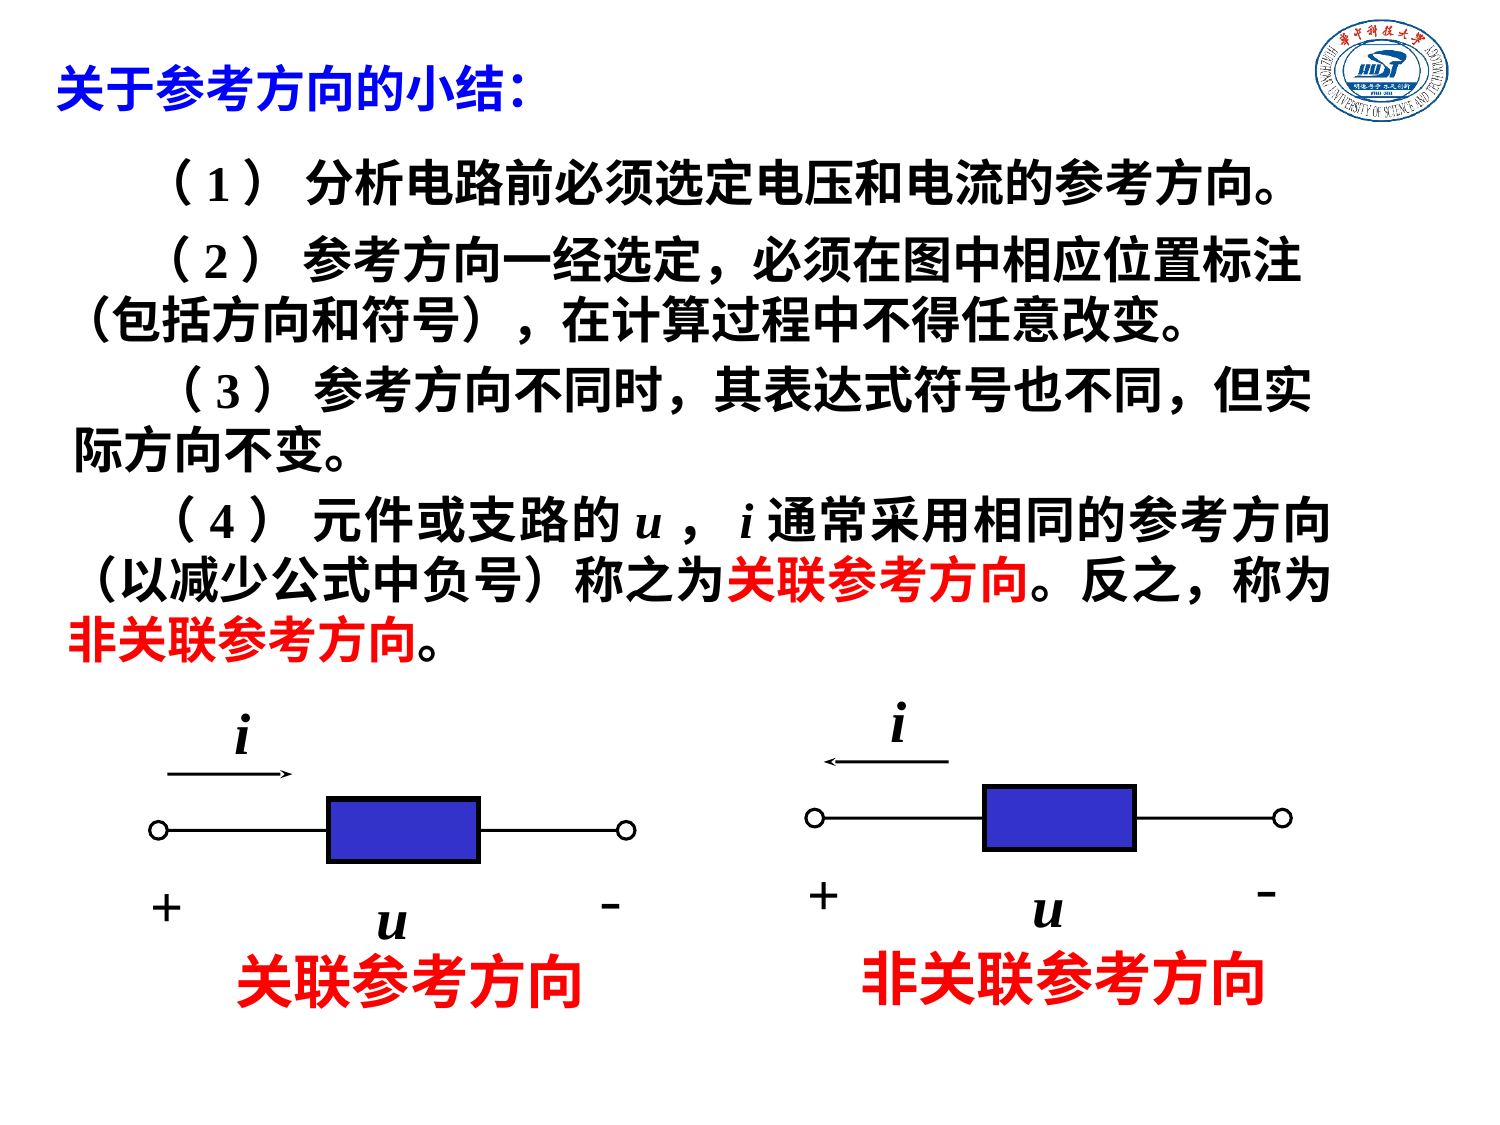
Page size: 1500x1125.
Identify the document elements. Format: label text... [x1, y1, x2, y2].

text_box 非关联参考方向 [845, 947, 1283, 1020]
text_box 关于参考方向的小结： [41, 50, 578, 126]
text_box [112, 46, 1388, 196]
text_box （4） 元件或支路的u，i通常采用相同的参考方向（以减少公式中负号）称之为关联参考方向。反之，称为非关联参考方向。 [53, 480, 1348, 676]
picture [1305, 13, 1459, 125]
text_box （2） 参考方向一经选定，必须在图中相应位置标注 （包括方向和符号），在计算过程中不得任意改变。 [0, 196, 1423, 382]
text_box 关联参考方向 [181, 960, 638, 1023]
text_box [773, 676, 1337, 947]
text_box （3） 参考方向不同时，其表达式符号也不同，但实际方向不变。 [59, 350, 1376, 486]
text_box （1） 分析电路前必须选定电压和电流的参考方向。 [129, 128, 1488, 235]
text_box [117, 688, 680, 960]
